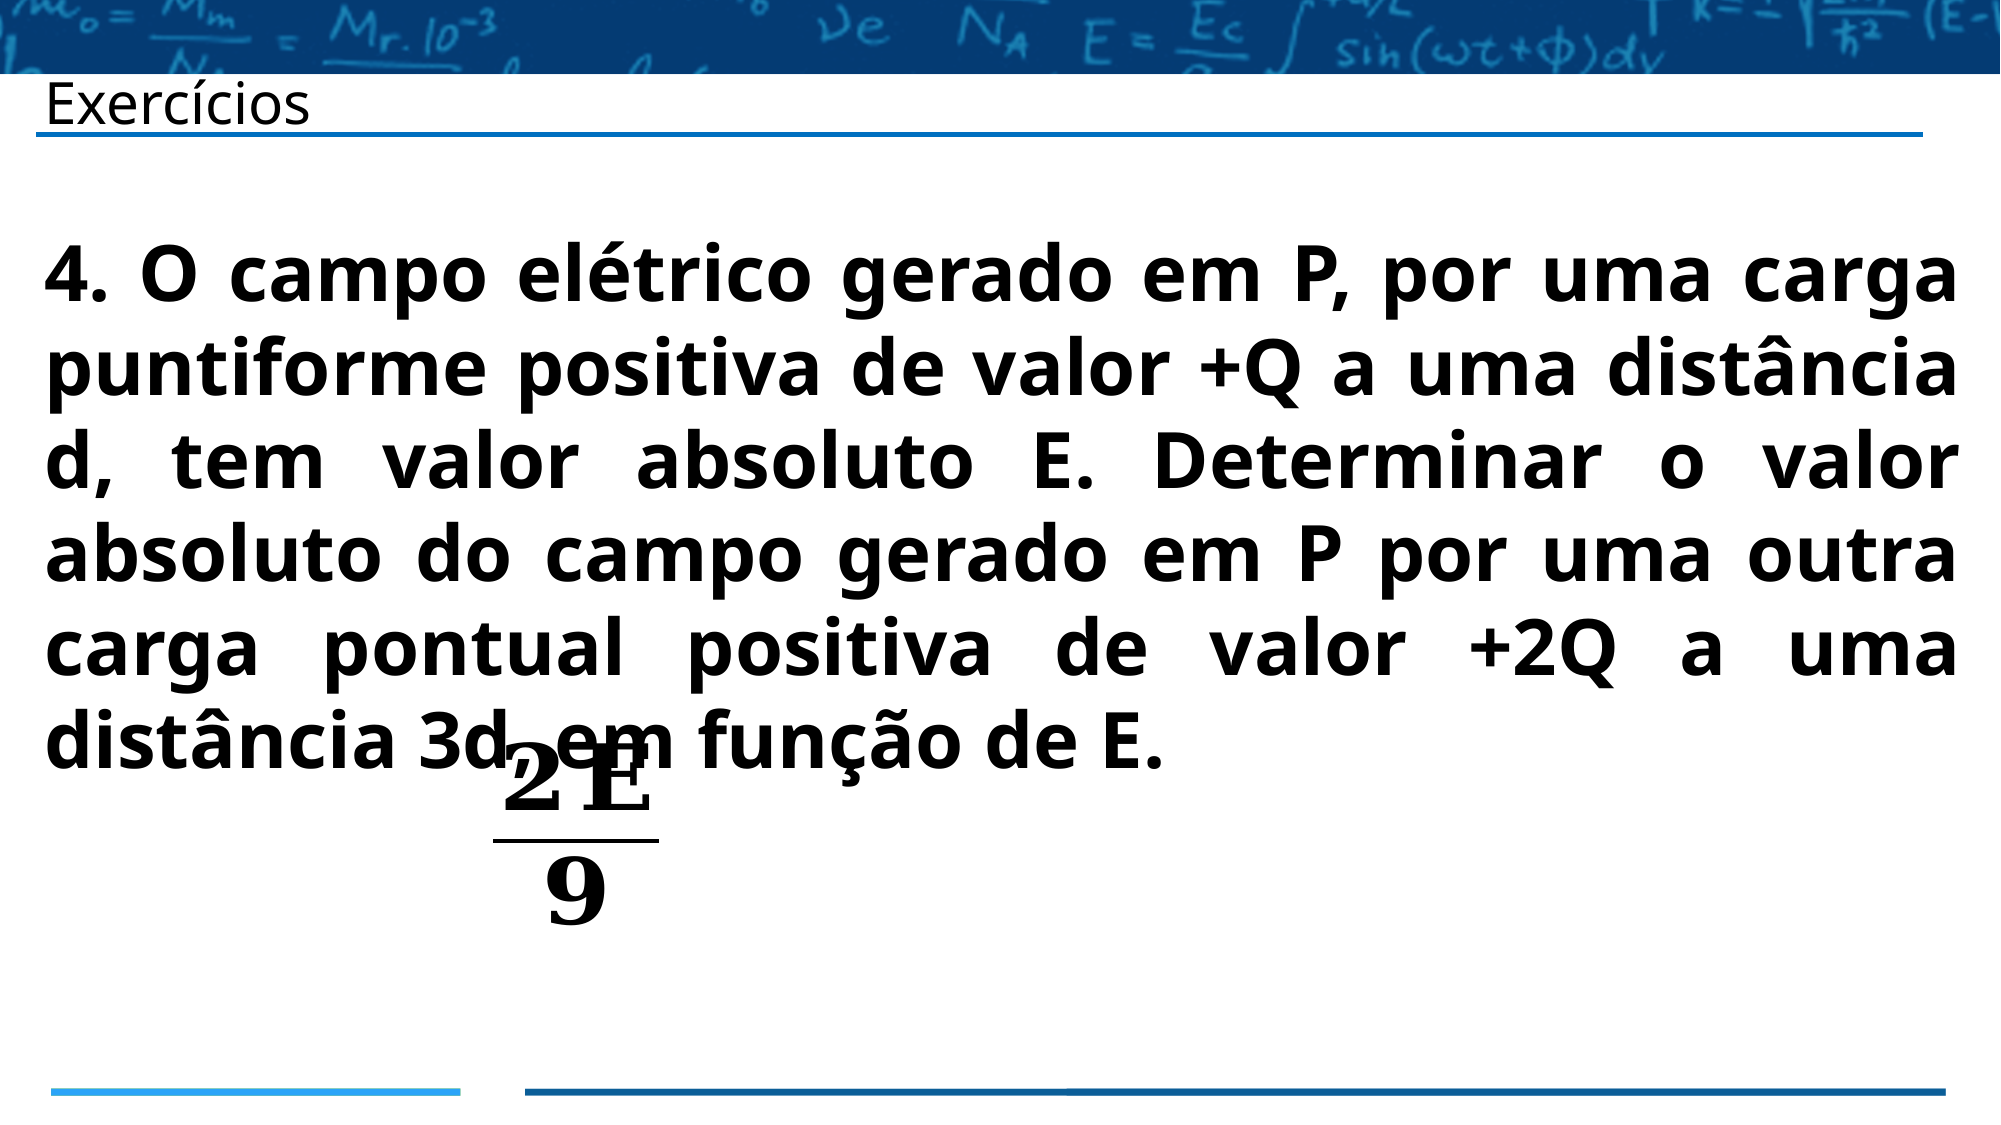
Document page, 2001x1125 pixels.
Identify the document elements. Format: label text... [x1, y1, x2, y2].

picture [0, 0, 2000, 1125]
text_box [0, 125, 1977, 1125]
text_box Exercícios [29, 39, 1148, 172]
text_box 4. O campo elétrico gerado em P, por uma carga puntiforme positiva de valor +Q a uma distância d, tem valor absoluto E. Determinar o valor absoluto do campo gerado em P por uma outra carga pontual positiva de valor +2Q a uma distância 3d, em função de E. [29, 216, 1977, 792]
